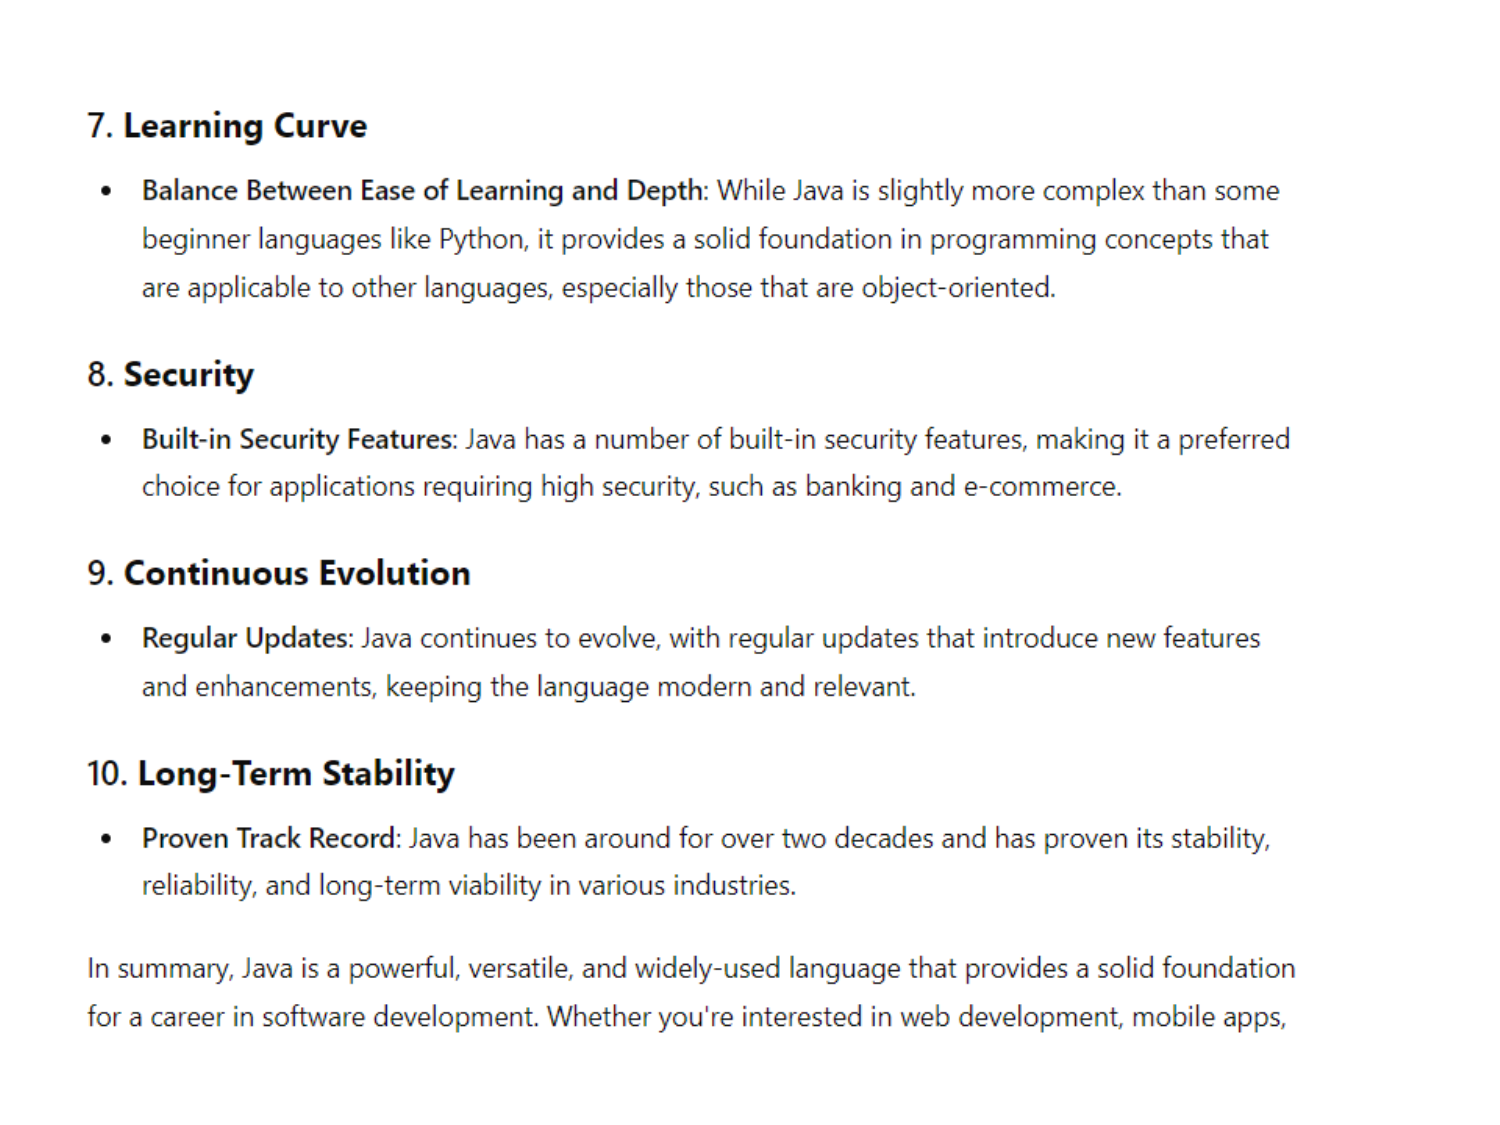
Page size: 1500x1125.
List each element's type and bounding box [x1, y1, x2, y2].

picture [49, 86, 1451, 1039]
